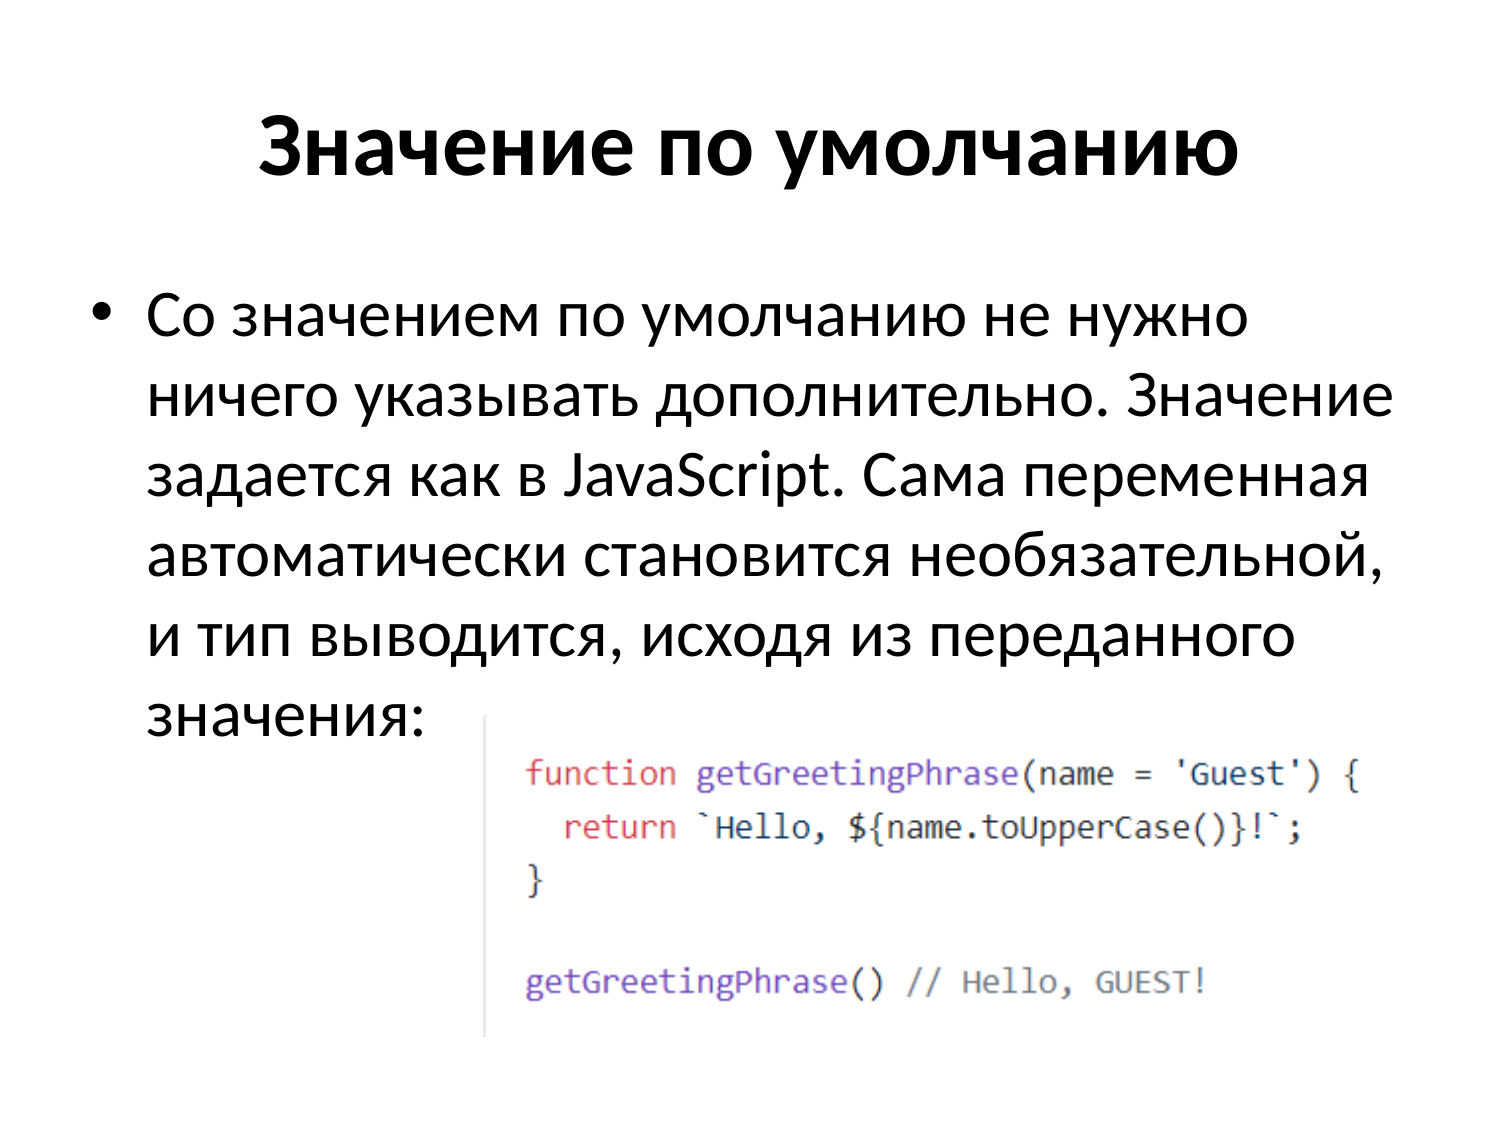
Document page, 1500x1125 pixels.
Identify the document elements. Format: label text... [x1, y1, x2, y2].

picture [480, 714, 1430, 1037]
list Со значением по умолчанию не нужно ничего указывать дополнительно. Значение задается как в JavaScript. Сама переменная автоматически становится необязательной, и тип выводится, исходя из переданного значения: [75, 262, 1425, 1005]
title Значение по умолчанию [75, 45, 1425, 233]
